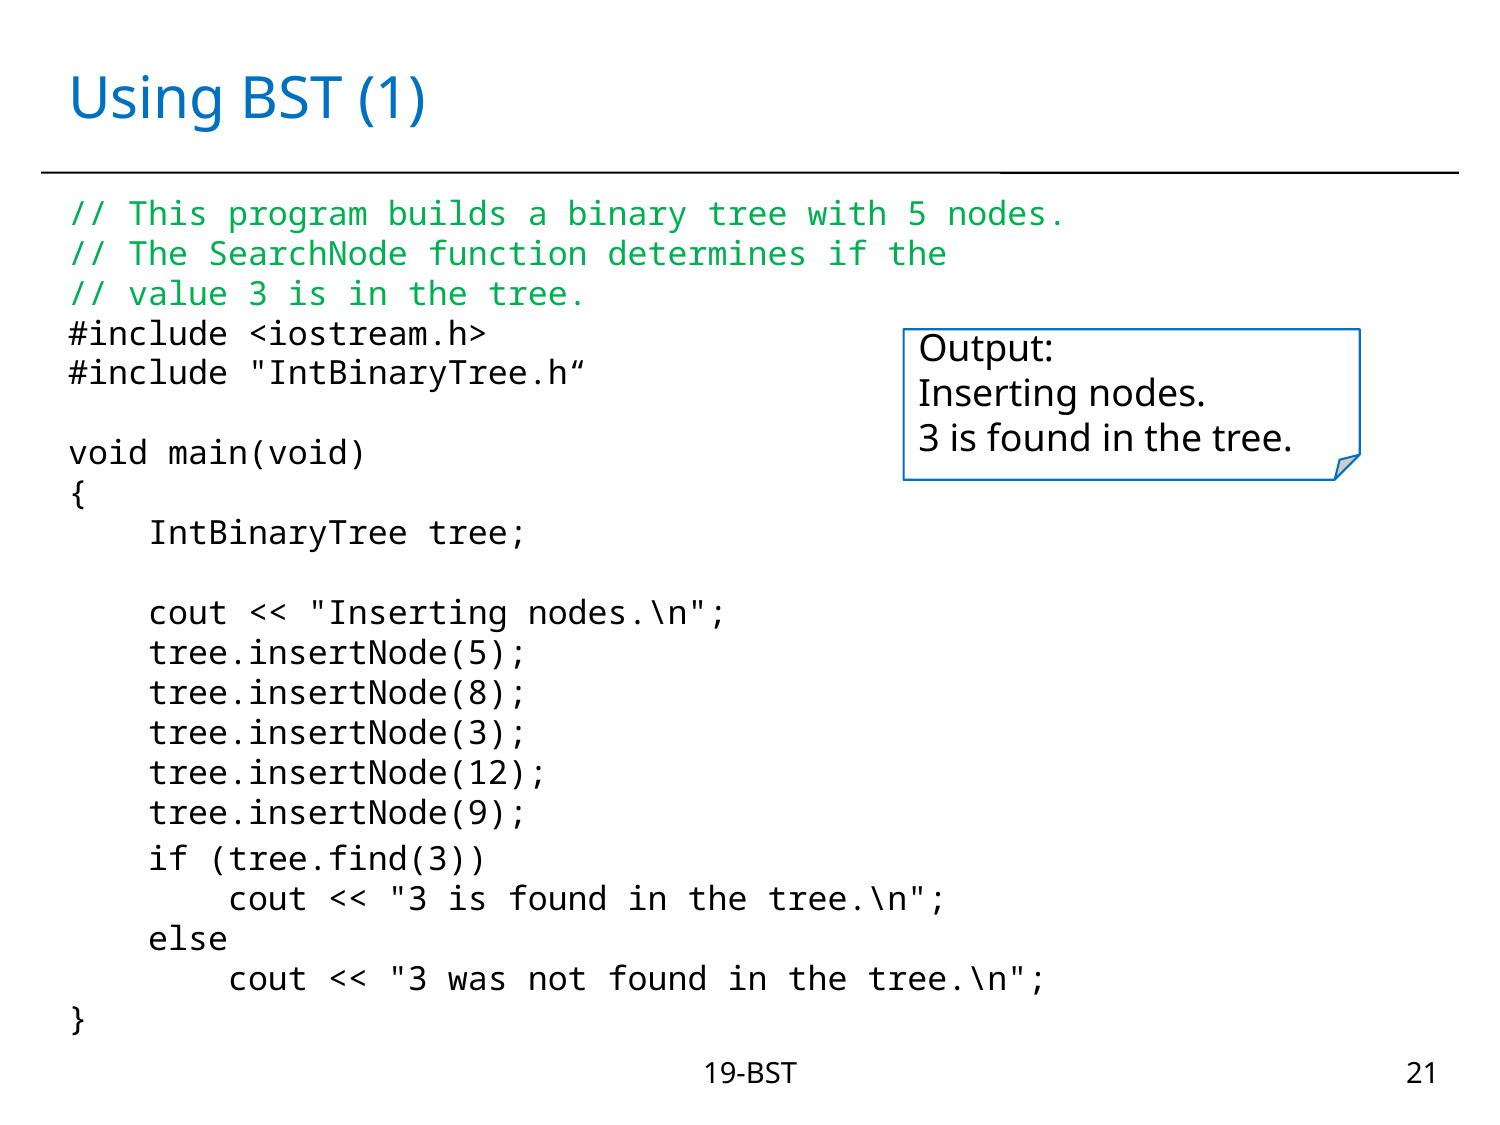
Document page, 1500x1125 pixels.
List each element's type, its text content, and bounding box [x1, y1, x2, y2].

title Using BST (1) [52, 30, 1448, 159]
slide_number 21 [1104, 1046, 1455, 1125]
list // This program builds a binary tree with 5 nodes. // The SearchNode function determines if the // value 3 is in the tree. #include <iostream.h> #include "IntBinaryTree.h“ void main(void) { IntBinaryTree tree; cout << "Inserting nodes.\n"; tree.insertNode(5); tree.insertNode(8); tree.insertNode(3); tree.insertNode(12); tree.insertNode(9); if (tree.find(3)) cout << "3 is found in the tree.\n"; else cout << "3 was not found in the tree.\n"; } [52, 184, 1448, 1024]
text_box Output: Inserting nodes. 3 is found in the tree. [901, 327, 1362, 482]
footer 19-BST [502, 1046, 999, 1125]
